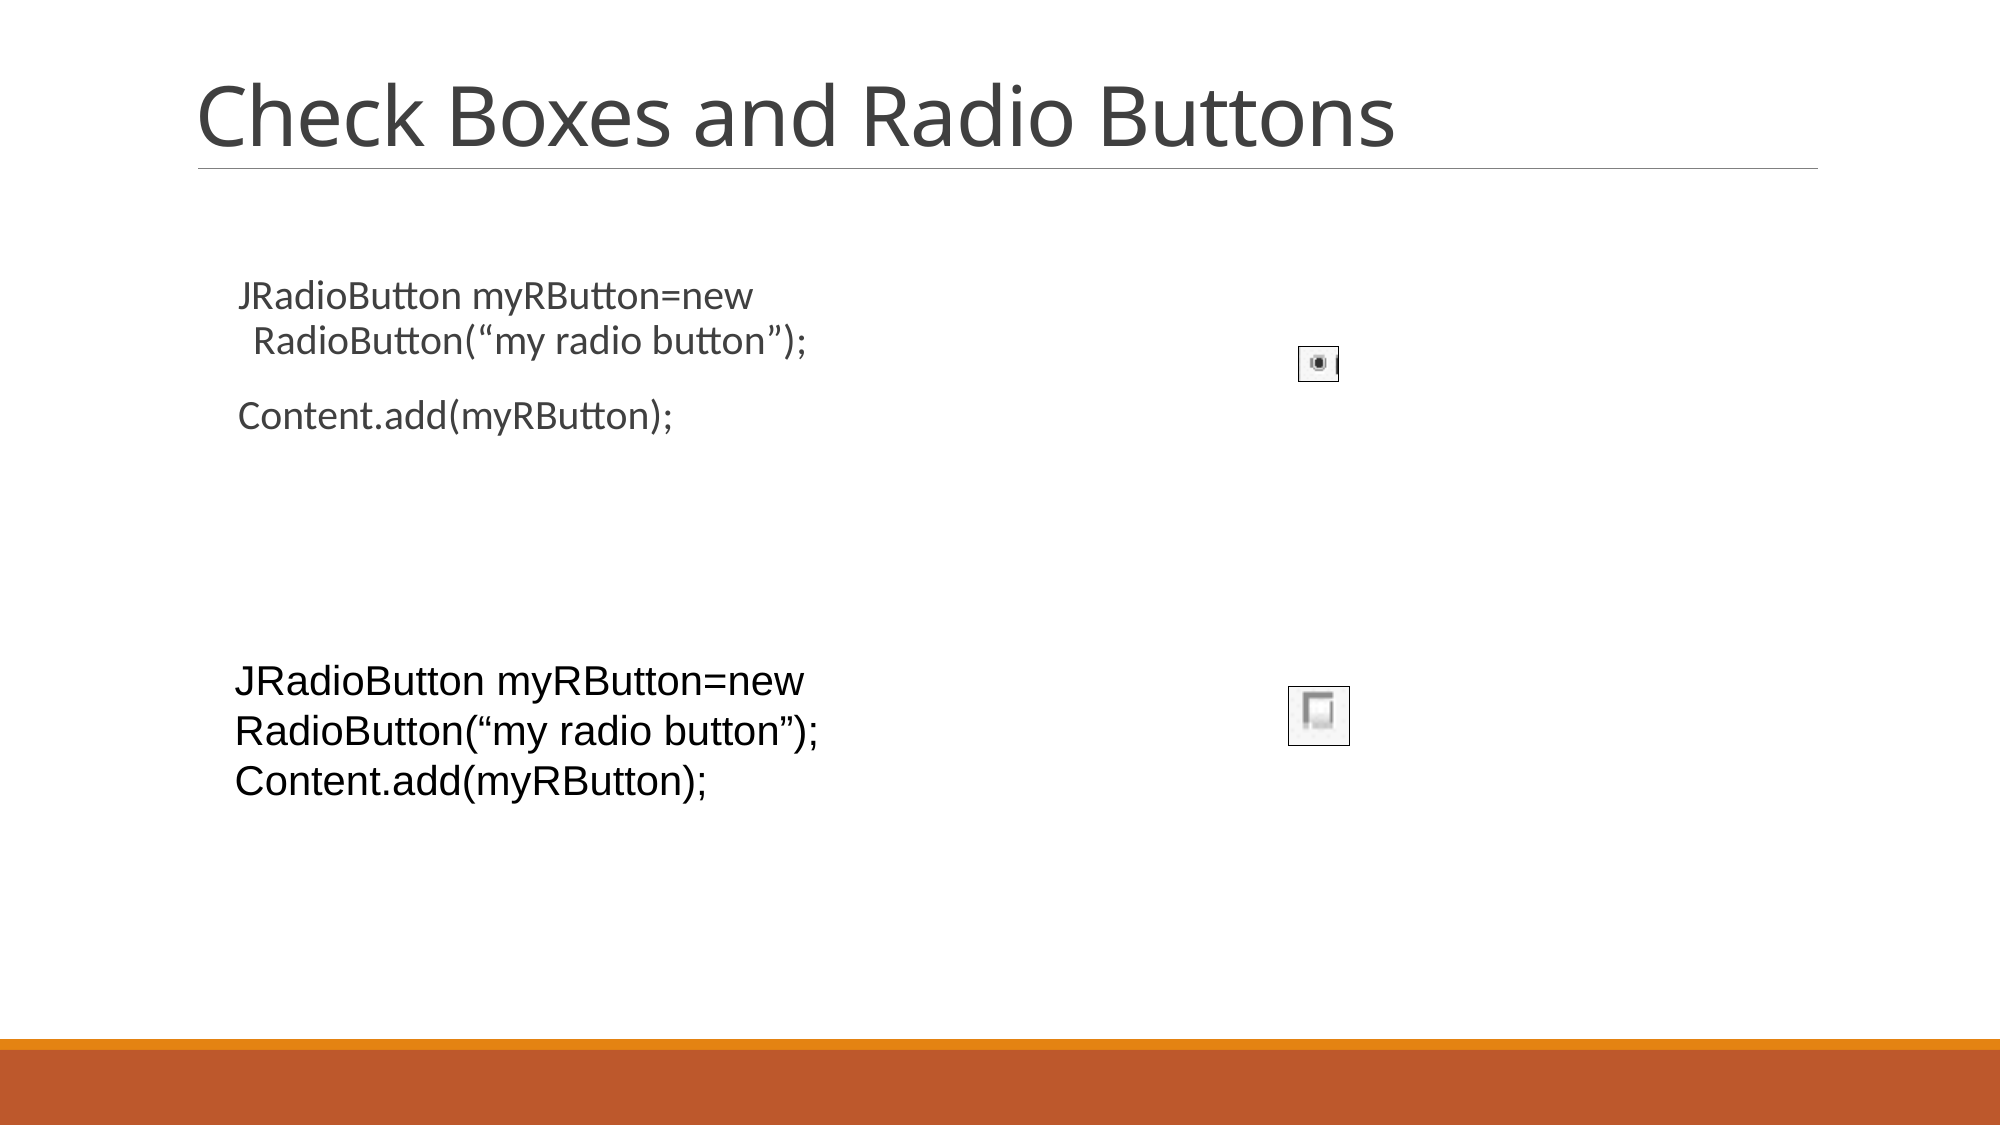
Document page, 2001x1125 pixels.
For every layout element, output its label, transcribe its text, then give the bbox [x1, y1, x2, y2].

title Check Boxes and Radio Buttons [180, 58, 1830, 171]
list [1288, 687, 1349, 745]
list JRadioButton myRButton=new RadioButton(“my radio button”); Content.add(myRButton); [238, 266, 926, 455]
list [1299, 347, 1338, 382]
text_box JRadioButton myRButton=new RadioButton(“my radio button”); Content.add(myRButton); [219, 646, 1070, 812]
